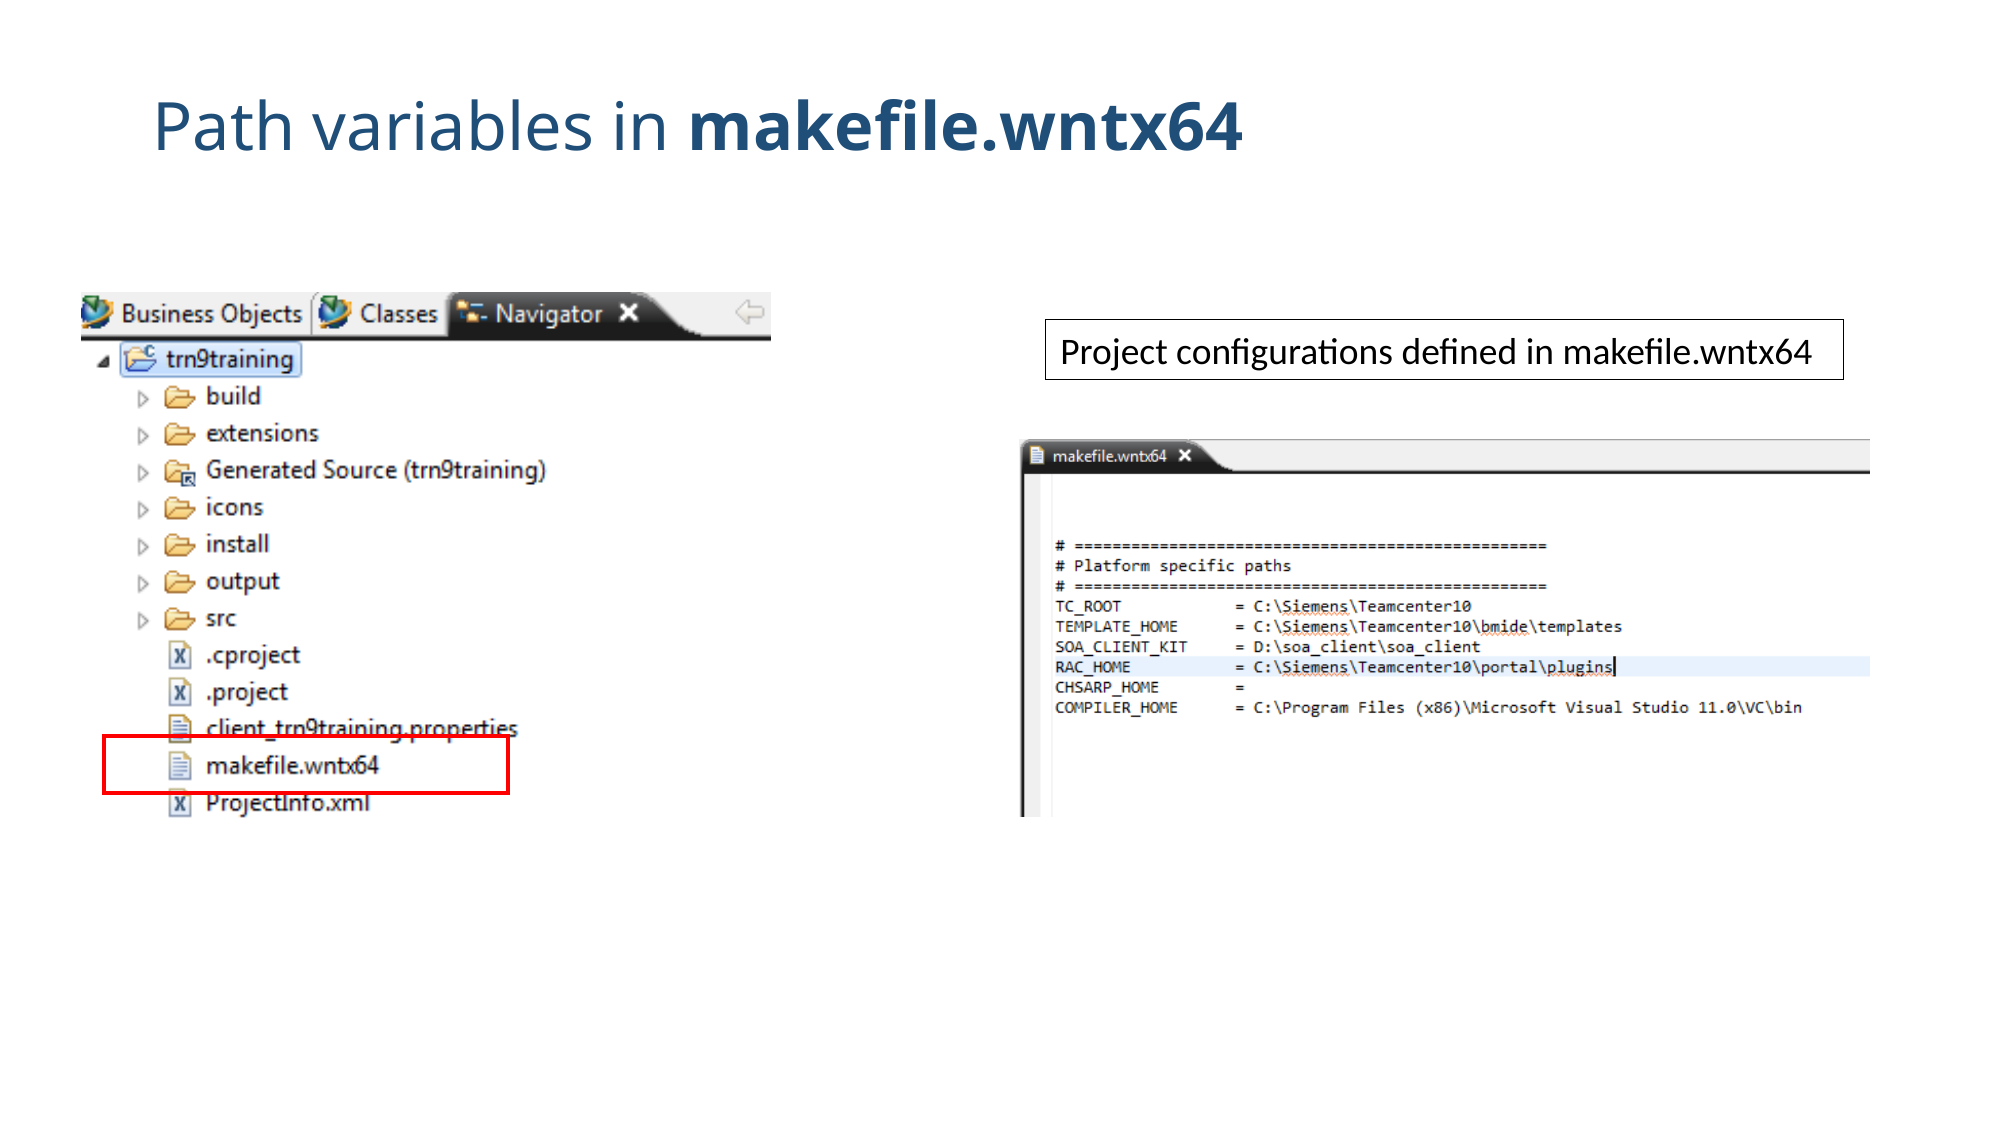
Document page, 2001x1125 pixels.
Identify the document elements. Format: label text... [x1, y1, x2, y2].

text_box Project configurations defined in makefile.wntx64 [1045, 319, 1844, 380]
title Path variables in makefile.wntx64 [137, 59, 1863, 278]
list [81, 292, 771, 877]
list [1019, 439, 1870, 818]
